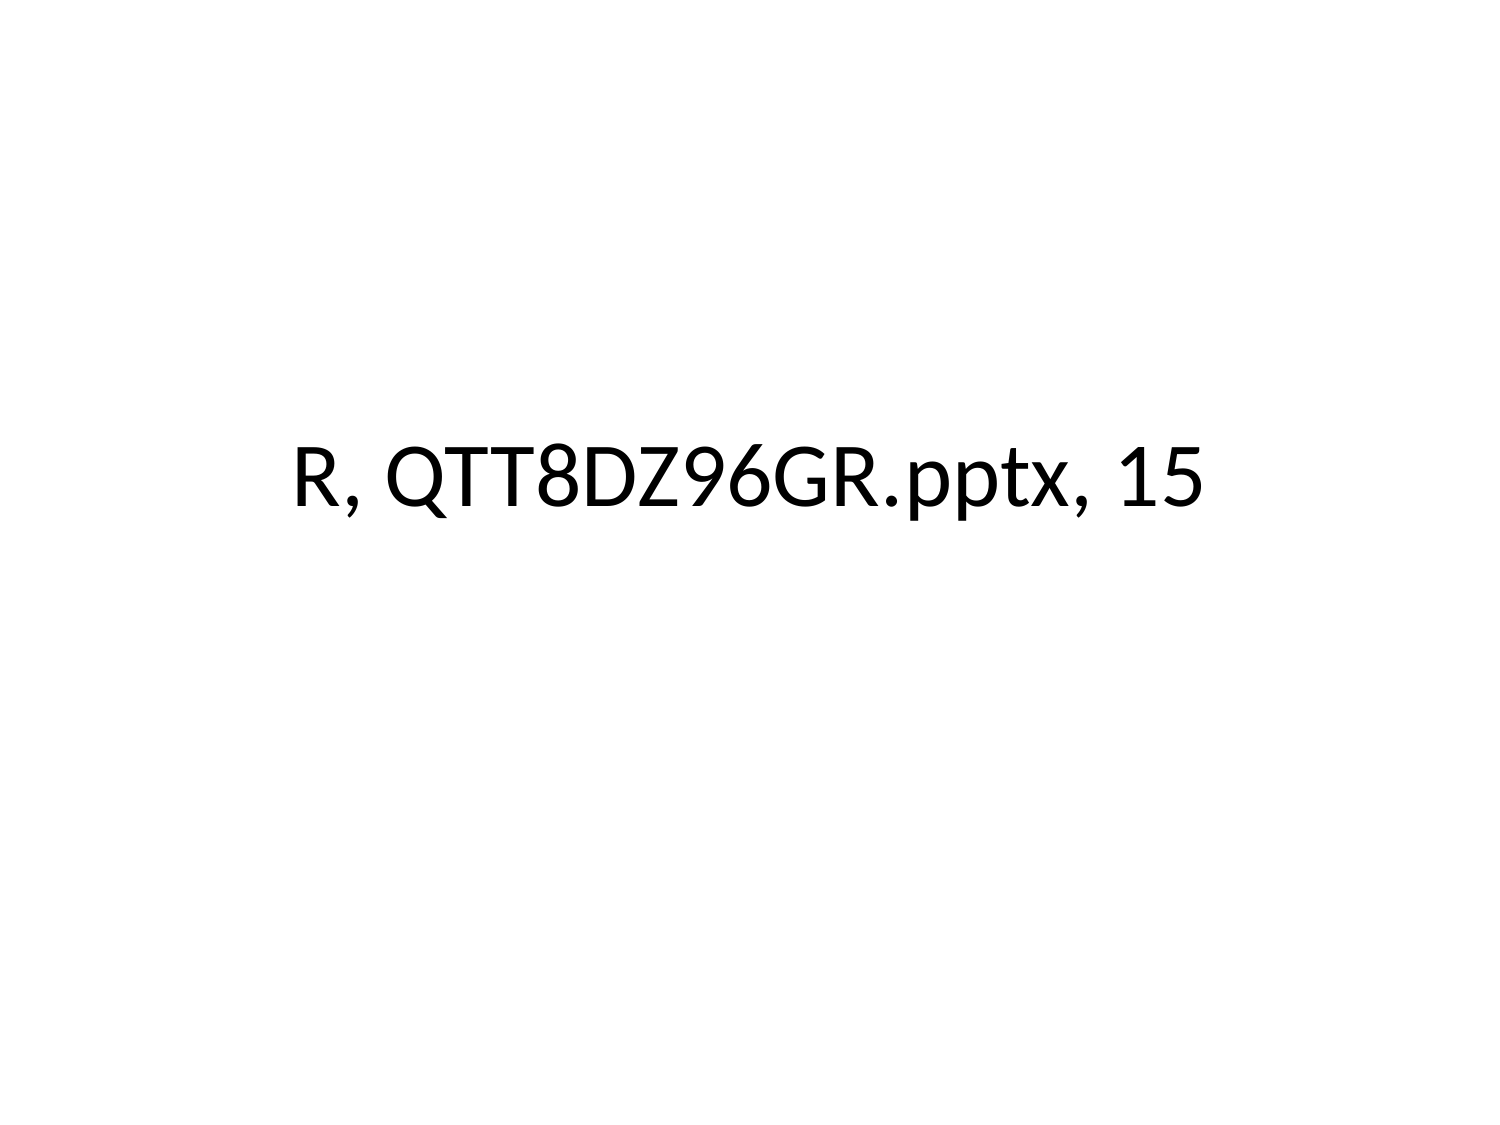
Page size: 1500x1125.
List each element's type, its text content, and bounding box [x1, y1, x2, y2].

title R, QTT8DZ96GR.pptx, 15 [112, 349, 1388, 591]
